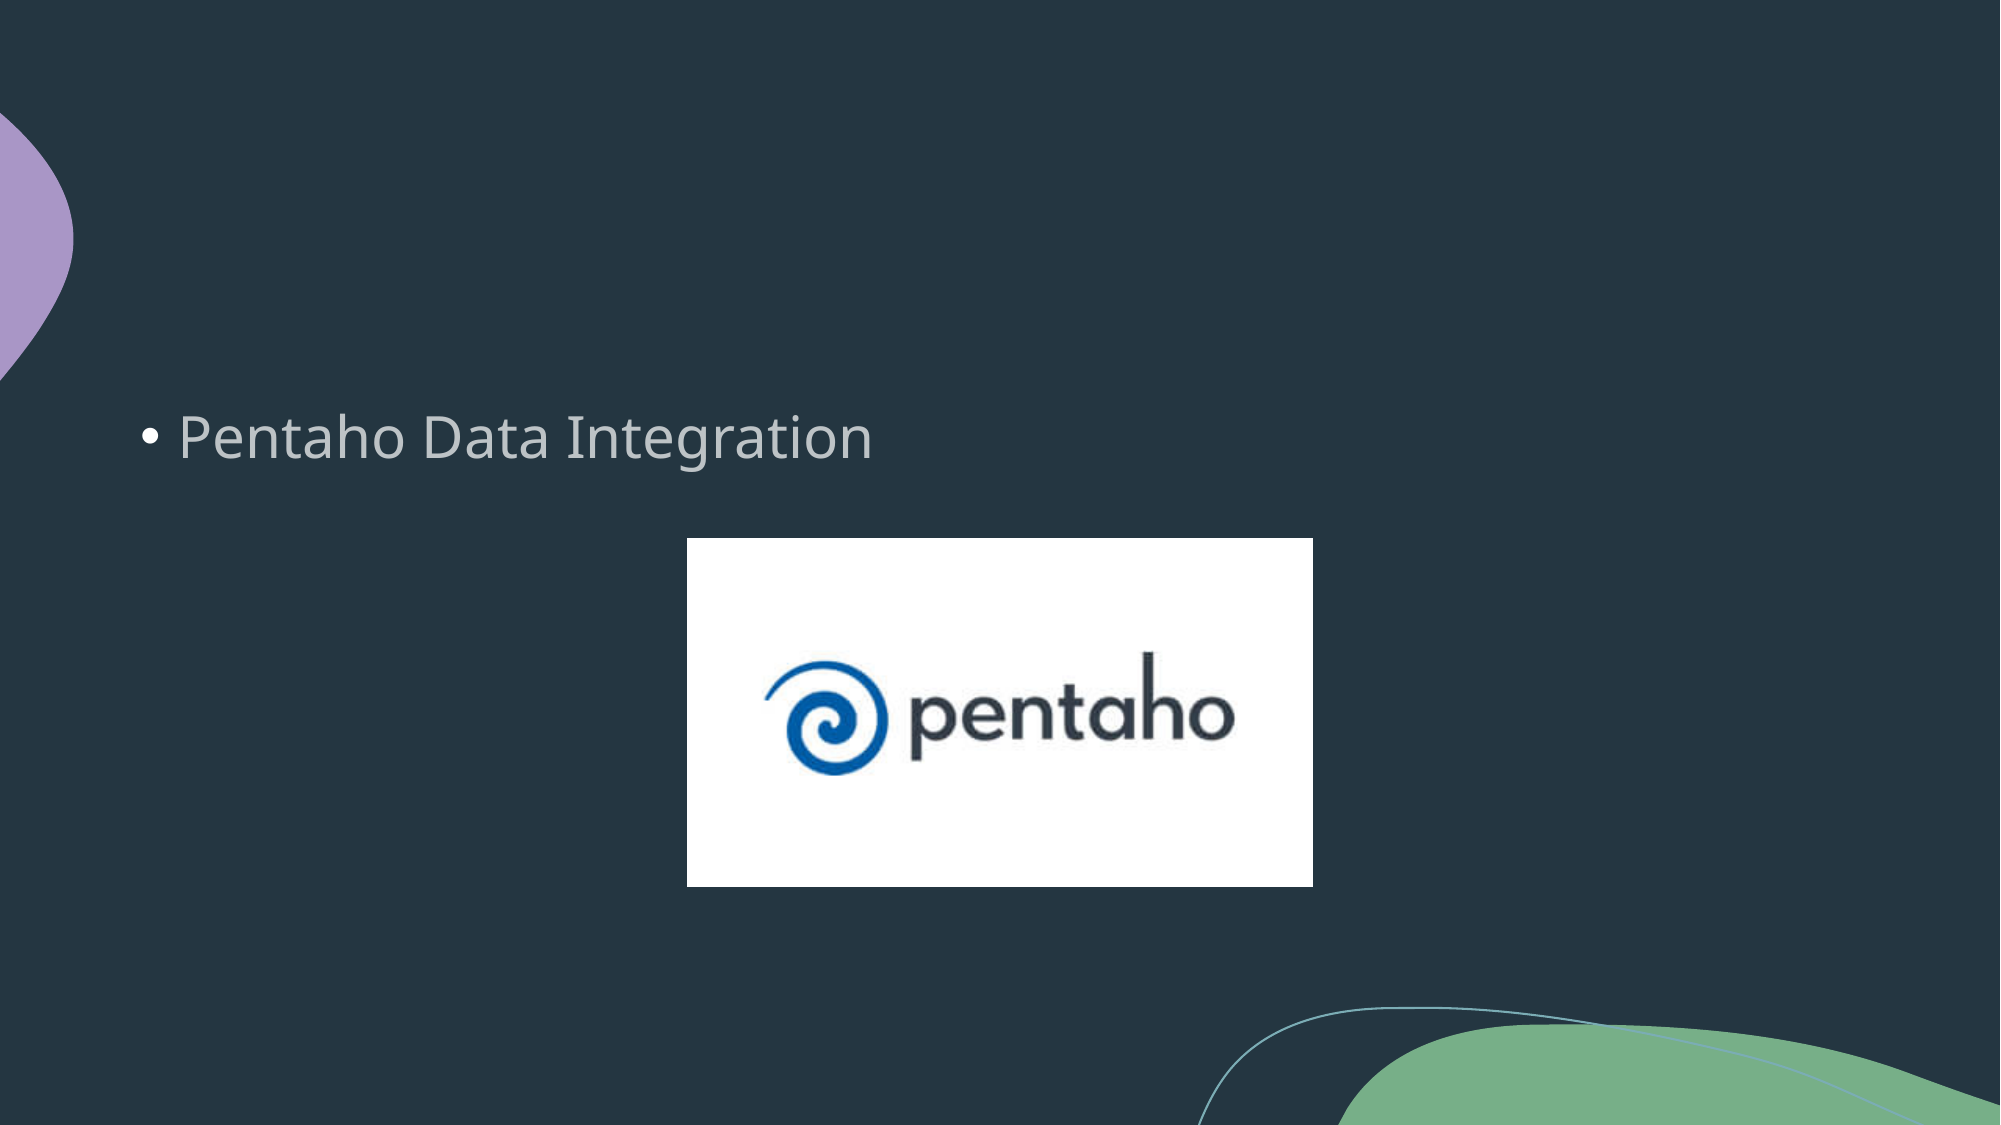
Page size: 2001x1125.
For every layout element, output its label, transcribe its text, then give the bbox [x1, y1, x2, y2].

list Pentaho Data Integration [125, 375, 1875, 1002]
picture [687, 538, 1313, 887]
